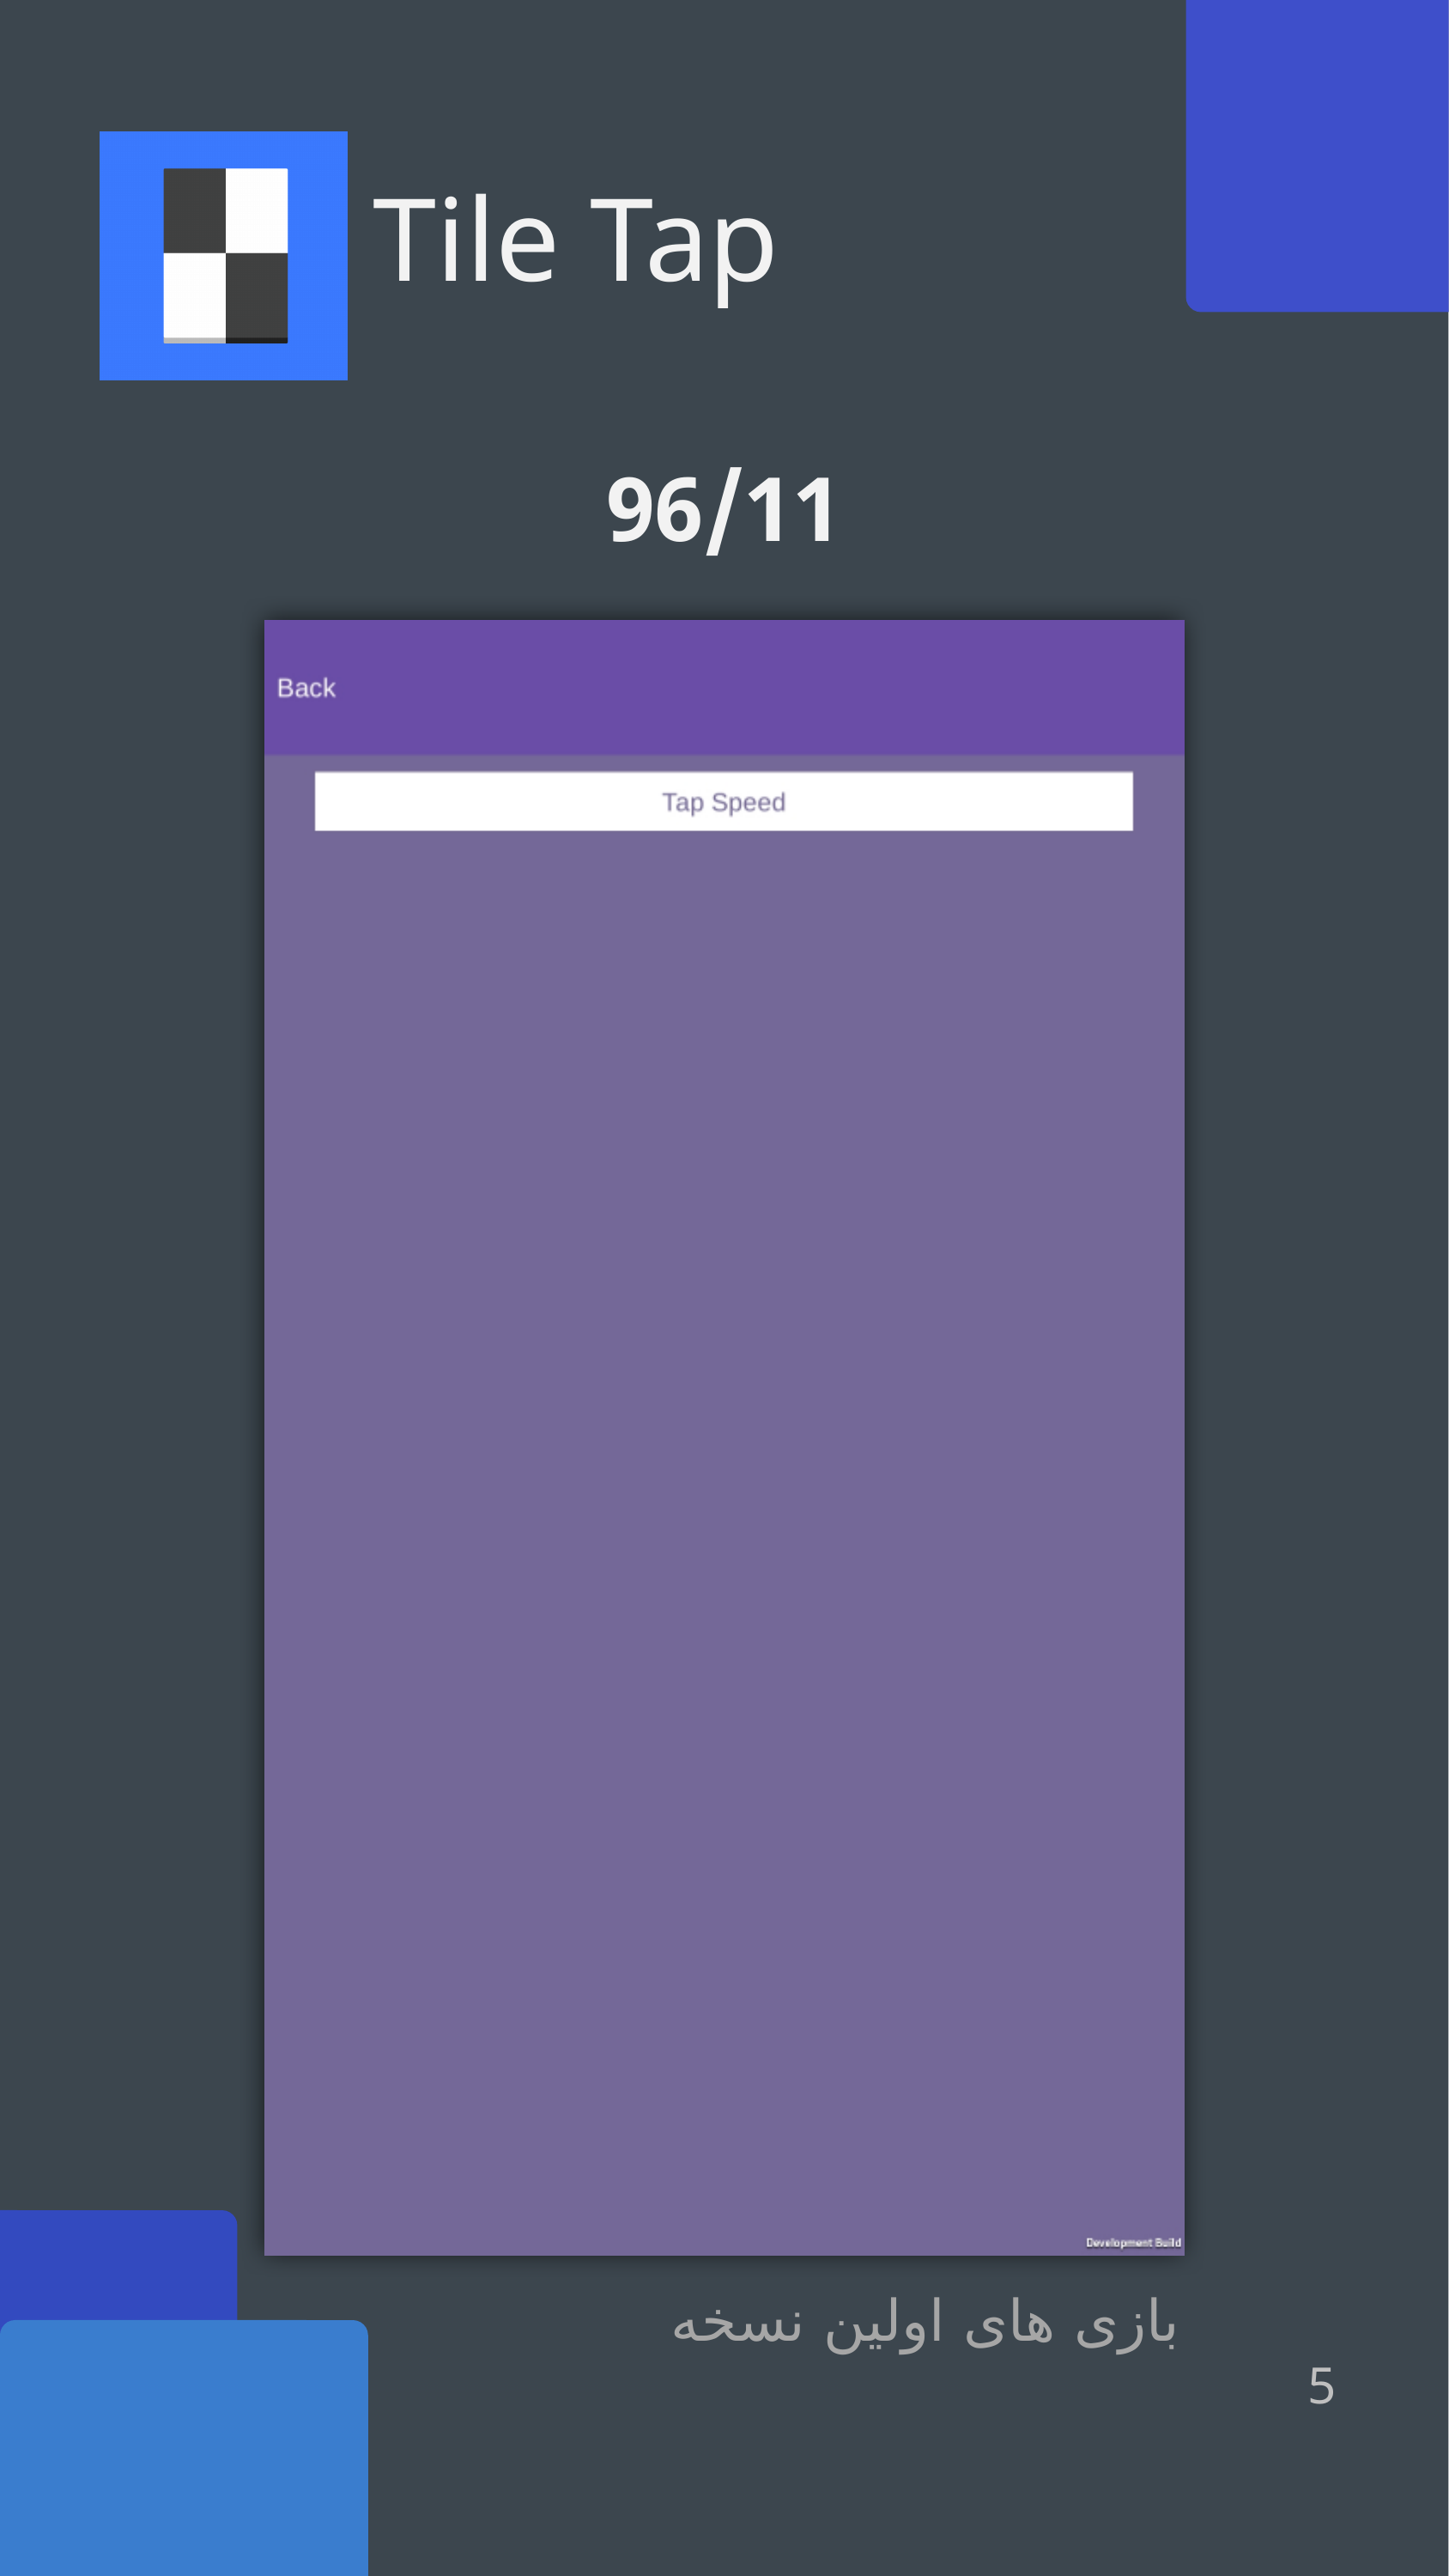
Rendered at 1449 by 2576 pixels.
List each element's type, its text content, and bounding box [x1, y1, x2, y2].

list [264, 620, 1185, 2256]
slide_number 5 [1022, 2318, 1349, 2457]
picture [100, 131, 348, 380]
text_box بازی های اولین نسخه [658, 2277, 1193, 2359]
title 96/11 [472, 426, 976, 599]
